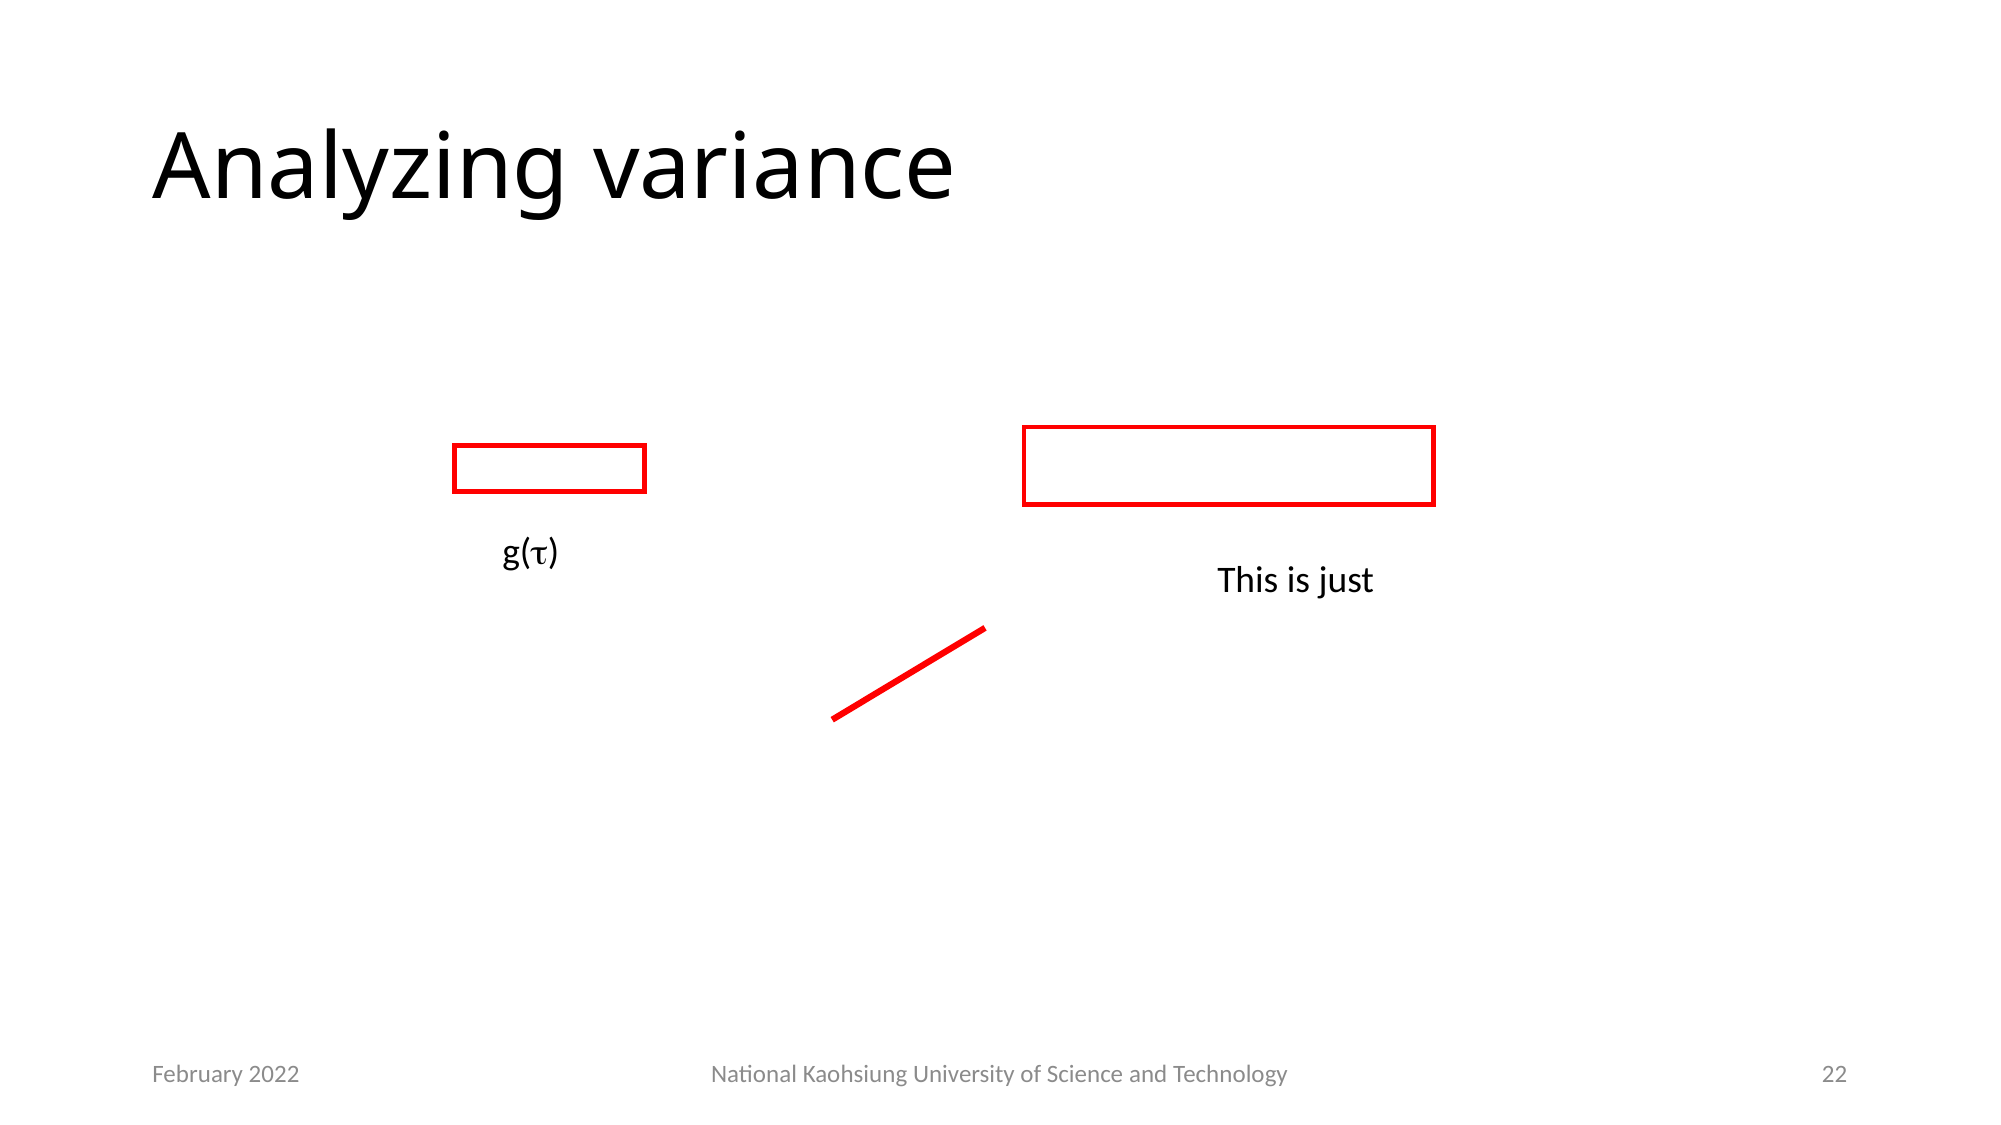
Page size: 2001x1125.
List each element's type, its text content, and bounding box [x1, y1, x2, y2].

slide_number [137, 1042, 588, 1103]
slide_number 22 [1412, 1042, 1863, 1103]
title Analyzing variance [137, 59, 1863, 278]
text_box [453, 445, 646, 493]
text_box [1023, 426, 1435, 506]
text_box g() [416, 504, 646, 595]
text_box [832, 627, 986, 720]
footer National Kaohsiung University of Science and Technology [662, 1042, 1338, 1103]
